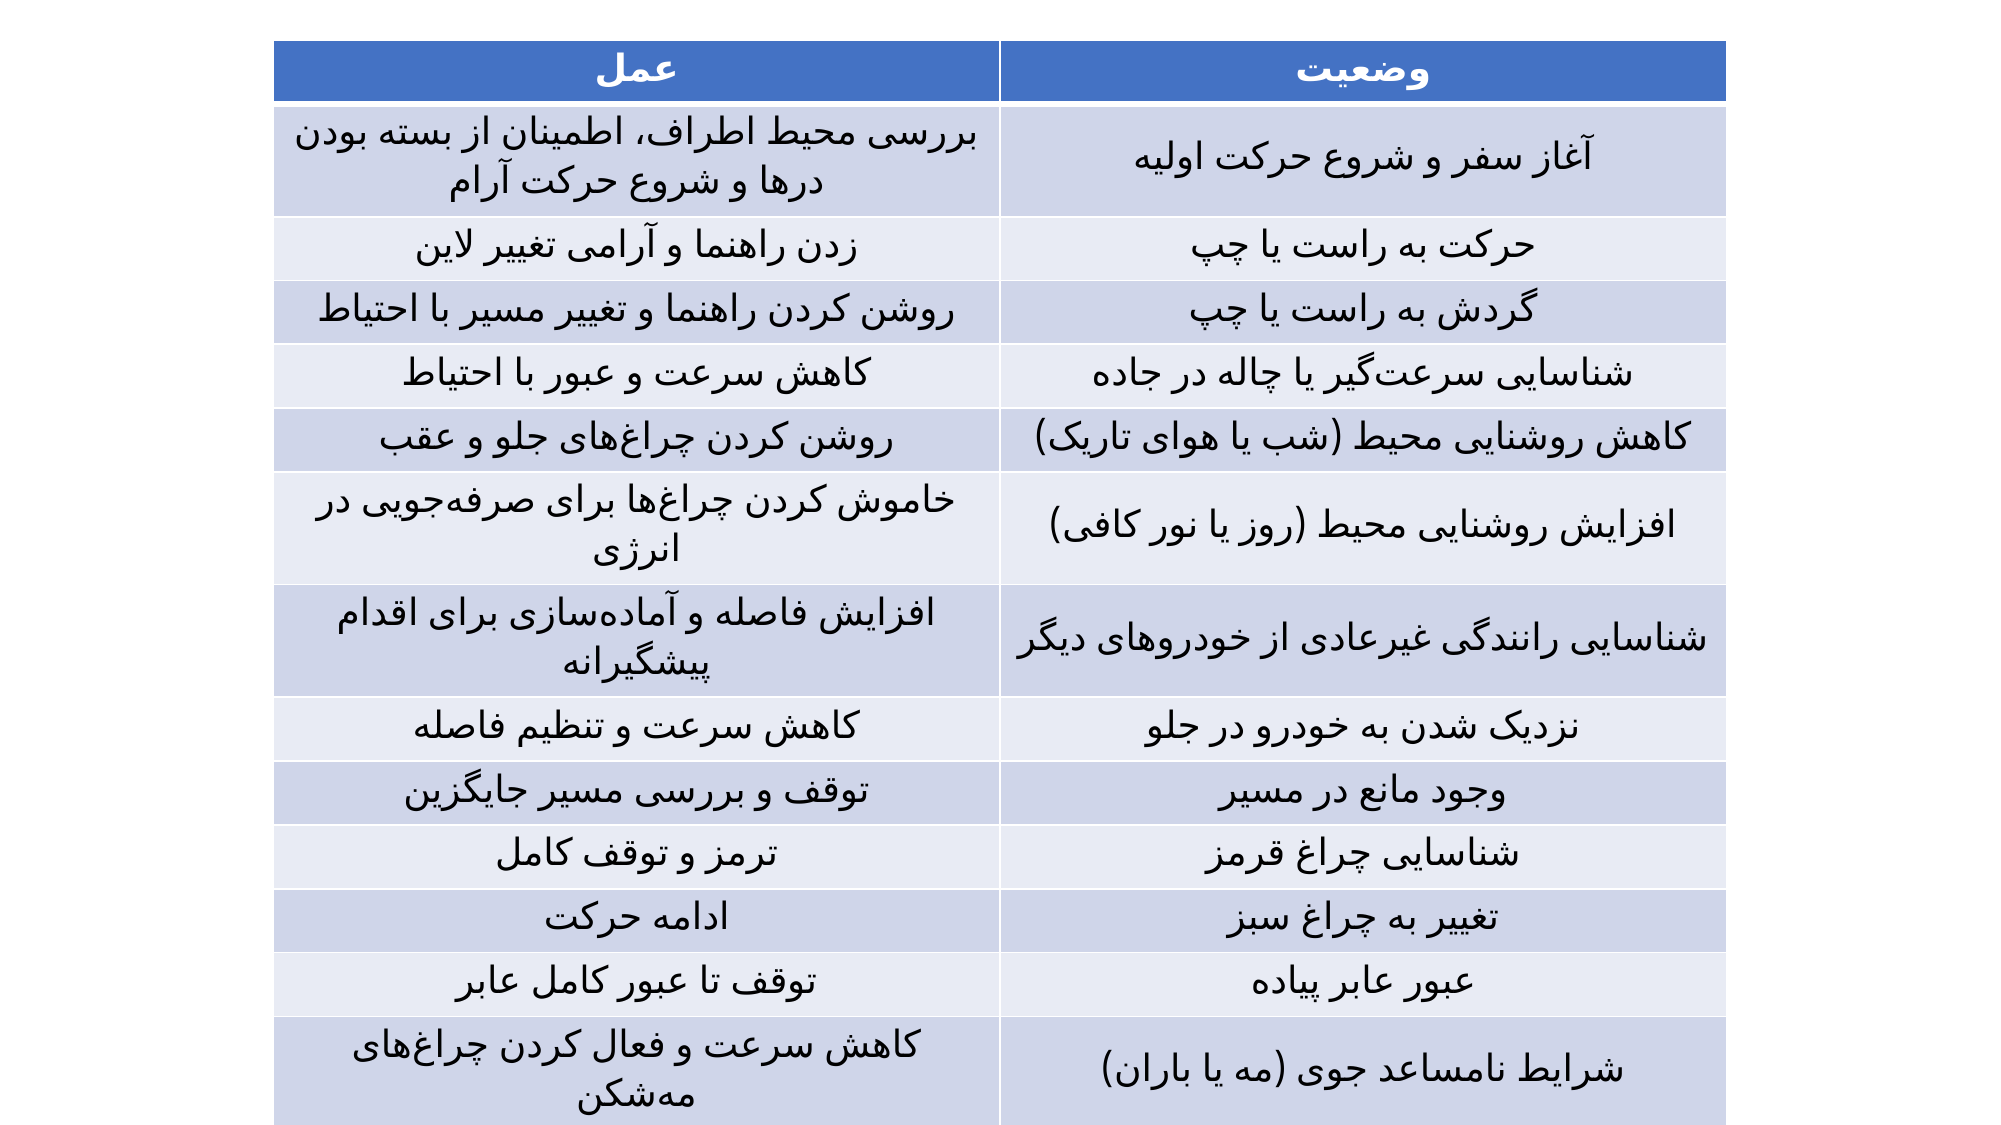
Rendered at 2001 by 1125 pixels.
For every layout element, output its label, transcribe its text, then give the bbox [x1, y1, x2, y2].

table_cell توقف تا عبور کامل عابر [274, 953, 999, 1016]
table_cell افزایش فاصله و آماده‌سازی برای اقدام پیشگیرانه [274, 585, 999, 696]
table_header وضعیت [1001, 41, 1726, 101]
table_cell کاهش سرعت و فعال کردن چراغ‌های مه‌شکن [274, 1017, 999, 1125]
table_cell وجود مانع در مسیر [1001, 762, 1726, 824]
table_cell خاموش کردن چراغ‌ها برای صرفه‌جویی در انرژی [274, 473, 999, 584]
table_cell روشن کردن راهنما و تغییر مسیر با احتیاط [274, 281, 999, 343]
table_cell ادامه حرکت [274, 890, 999, 952]
table_cell افزایش روشنایی محیط (روز یا نور کافی) [1001, 473, 1726, 584]
table_cell شناسایی رانندگی غیرعادی از خودروهای دیگر [1001, 585, 1726, 696]
table_cell کاهش روشنایی محیط (شب یا هوای تاریک) [1001, 409, 1726, 471]
table_cell زدن راهنما و آرامی تغییر لاین [274, 218, 999, 280]
table_cell توقف و بررسی مسیر جایگزین [274, 762, 999, 824]
table_cell تغییر به چراغ سبز [1001, 890, 1726, 952]
table_cell بررسی محیط اطراف، اطمینان از بسته بودن درها و شروع حرکت آرام [274, 107, 999, 216]
table_cell شناسایی سرعت‌گیر یا چاله در جاده [1001, 345, 1726, 407]
table_cell نزدیک شدن به خودرو در جلو [1001, 698, 1726, 760]
table_cell کاهش سرعت و تنظیم فاصله [274, 698, 999, 760]
table_cell حرکت به راست یا چپ [1001, 218, 1726, 280]
table_cell گردش به راست یا چپ [1001, 281, 1726, 343]
table_cell آغاز سفر و شروع حرکت اولیه [1001, 107, 1726, 216]
table_cell شناسایی چراغ قرمز [1001, 826, 1726, 888]
table_cell روشن کردن چراغ‌های جلو و عقب [274, 409, 999, 471]
table_cell کاهش سرعت و عبور با احتیاط [274, 345, 999, 407]
table_header عمل [274, 41, 999, 101]
table_cell شرایط نامساعد جوی (مه یا باران) [1001, 1017, 1726, 1125]
table_cell ترمز و توقف کامل [274, 826, 999, 888]
table_cell عبور عابر پیاده [1001, 953, 1726, 1016]
